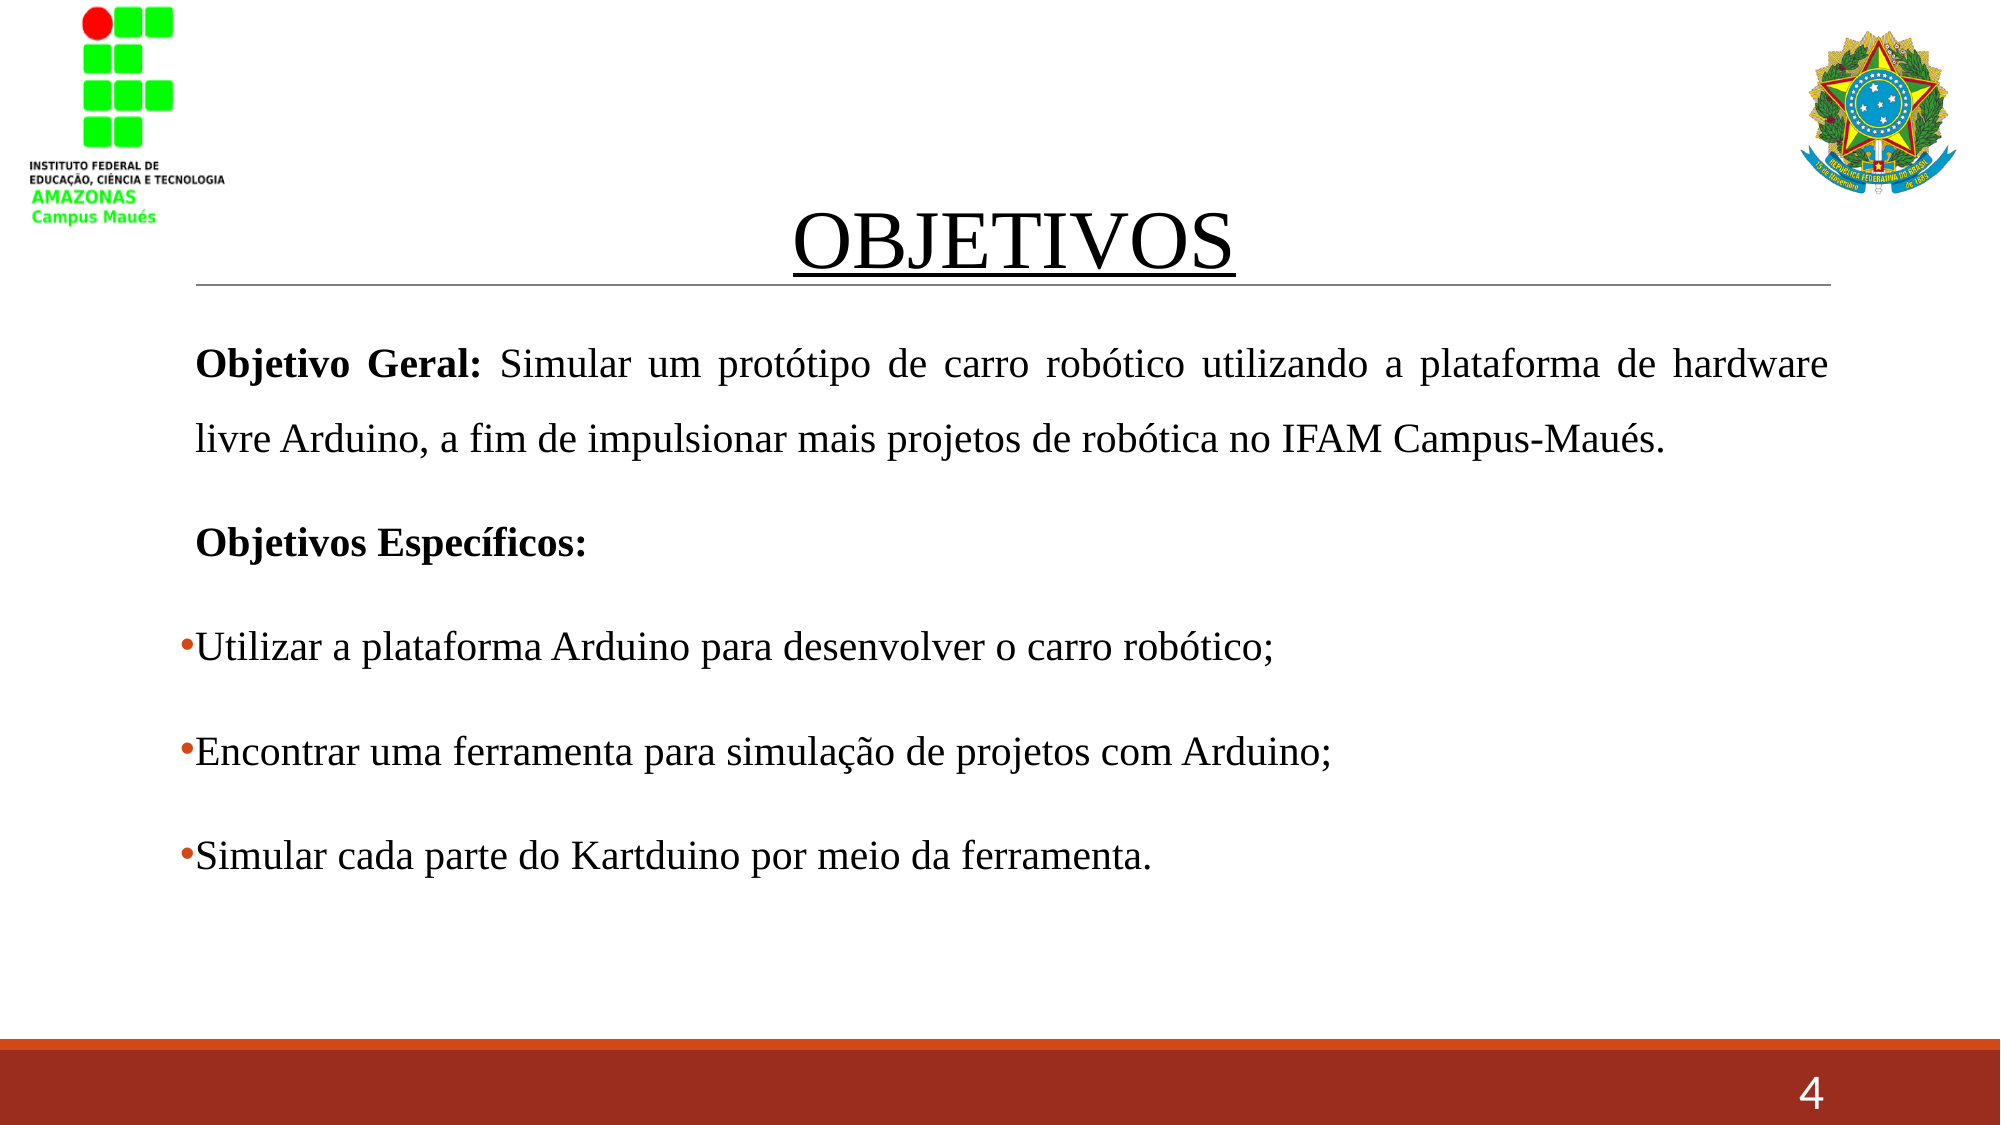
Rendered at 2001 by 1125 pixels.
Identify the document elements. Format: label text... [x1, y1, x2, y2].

picture [0, 0, 266, 252]
title OBJETIVOS [189, 54, 1840, 293]
list Objetivo Geral: Simular um protótipo de carro robótico utilizando a plataforma de hardware livre Arduino, a fim de impulsionar mais projetos de robótica no IFAM Campus-Maués. Objetivos Específicos: Utilizar a plataforma Arduino para desenvolver o carro robótico; Encontrar uma ferramenta para simulação de projetos com Arduino; Simular cada parte do Kartduino por meio da ferramenta. [180, 302, 1830, 963]
picture [1757, 29, 2000, 199]
slide_number ‹#› [1624, 1059, 1840, 1120]
